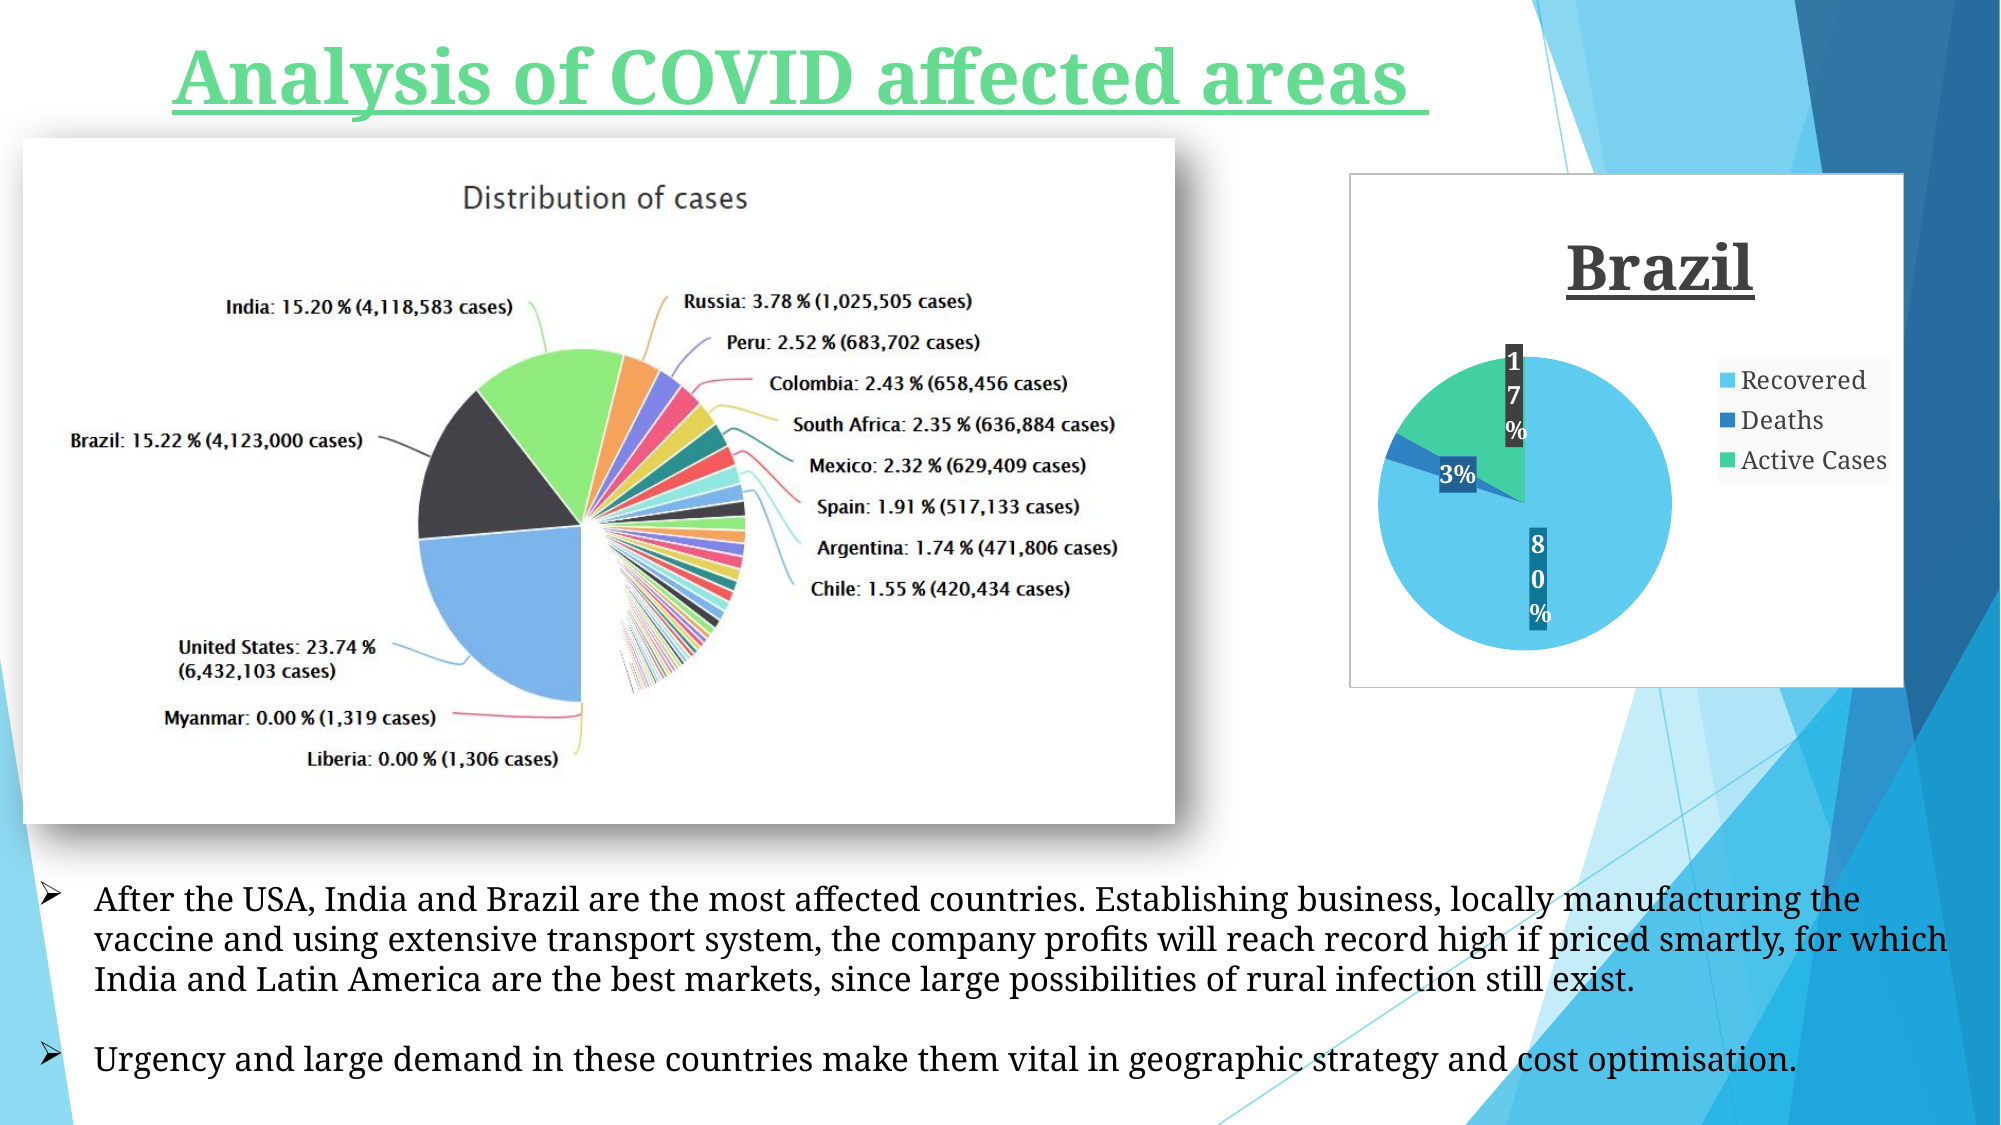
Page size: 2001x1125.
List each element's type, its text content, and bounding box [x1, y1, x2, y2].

chart [1348, 172, 1905, 689]
text_box After the USA, India and Brazil are the most affected countries. Establishing business, locally manufacturing the vaccine and using extensive transport system, the company profits will reach record high if priced smartly, for which India and Latin America are the best markets, since large possibilities of rural infection still exist. Urgency and large demand in these countries make them vital in geographic strategy and cost optimisation. [23, 870, 1998, 1086]
title Analysis of COVID affected areas [95, 21, 1506, 239]
picture [22, 137, 1176, 824]
